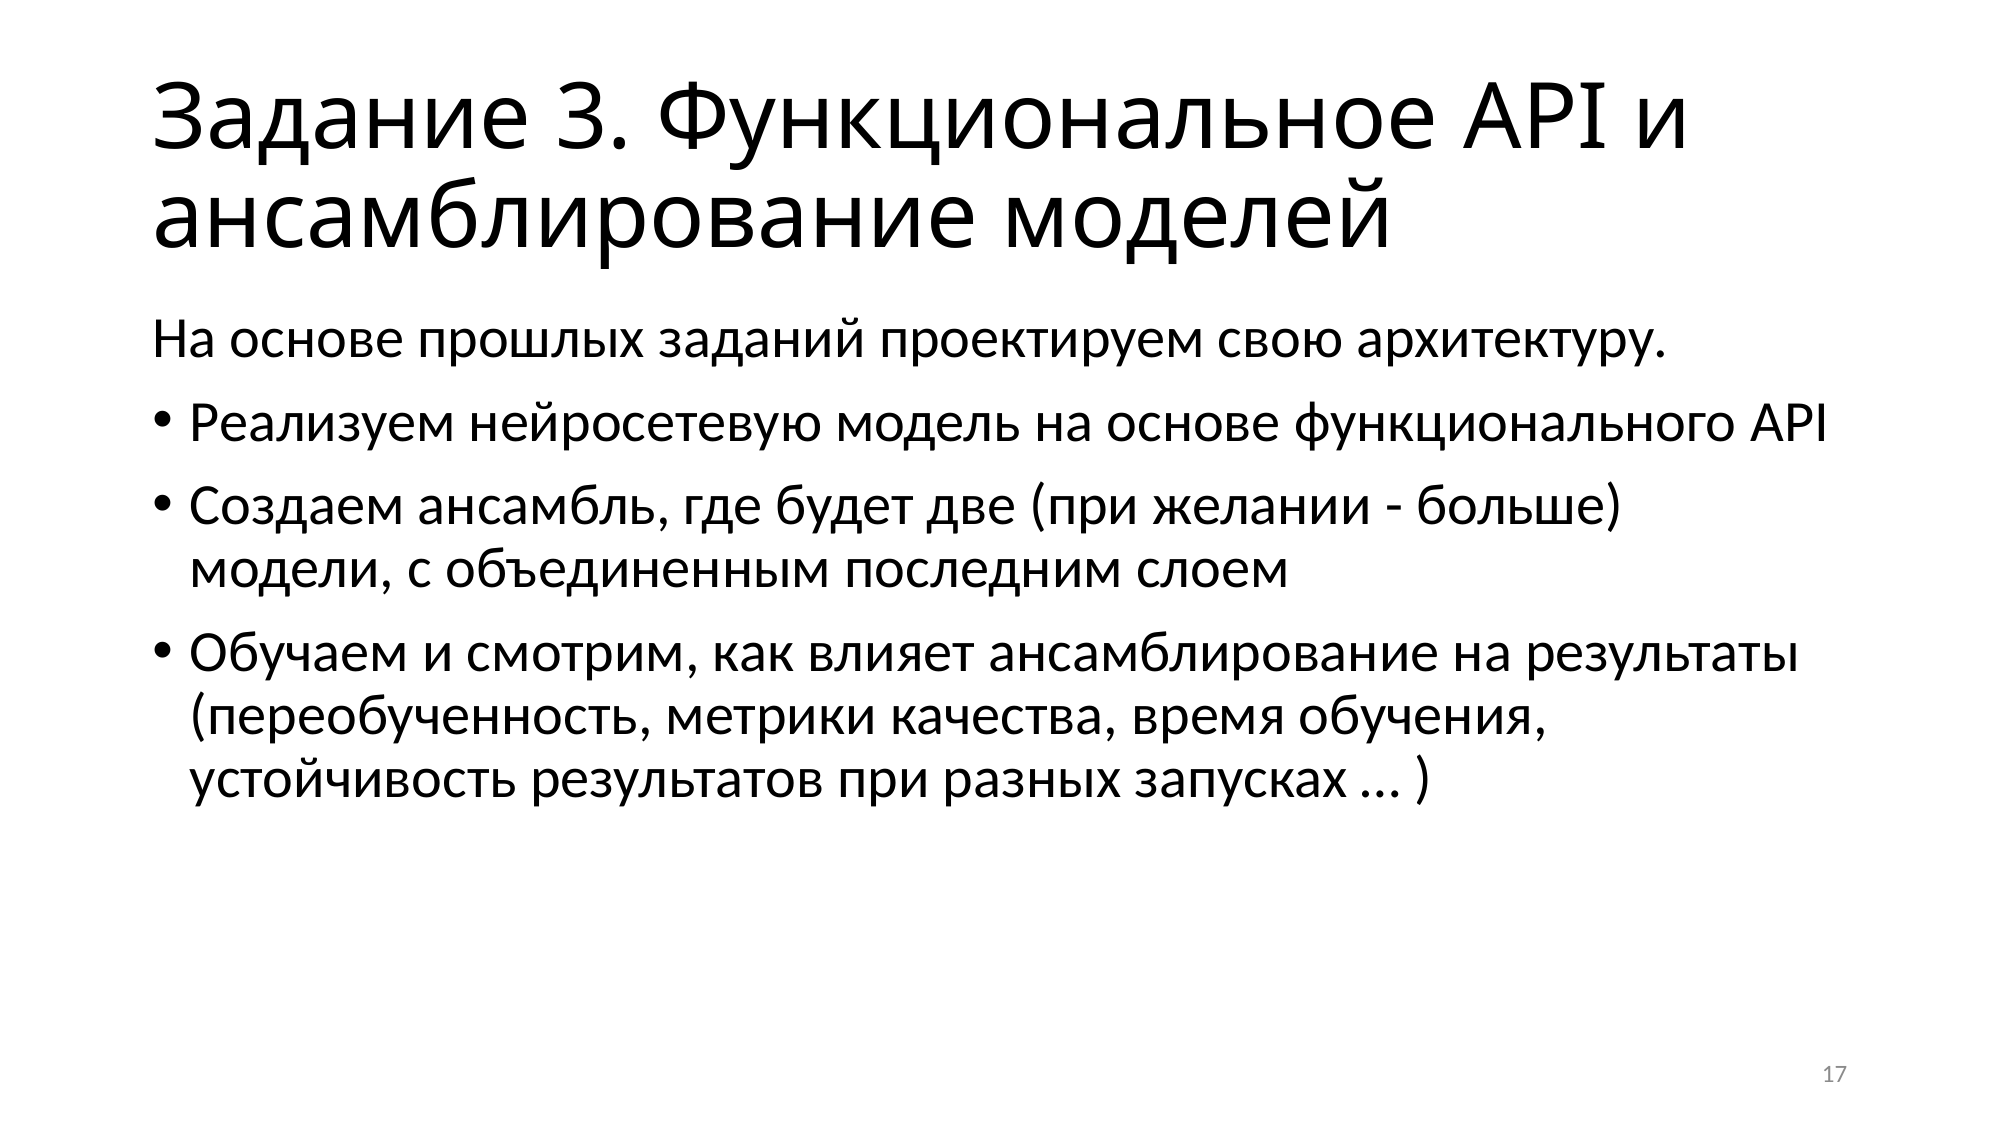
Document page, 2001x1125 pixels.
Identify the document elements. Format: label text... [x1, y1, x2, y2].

title Задание 3. Функциональное API и ансамблирование моделей [137, 59, 1863, 278]
list На основе прошлых заданий проектируем свою архитектуру. Реализуем нейросетевую модель на основе функционального API Создаем ансамбль, где будет две (при желании - больше) модели, с объединенным последним слоем Обучаем и смотрим, как влияет ансамблирование на результаты (переобученность, метрики качества, время обучения, устойчивость результатов при разных запусках … ) [137, 299, 1863, 1014]
slide_number 17 [1412, 1042, 1863, 1103]
